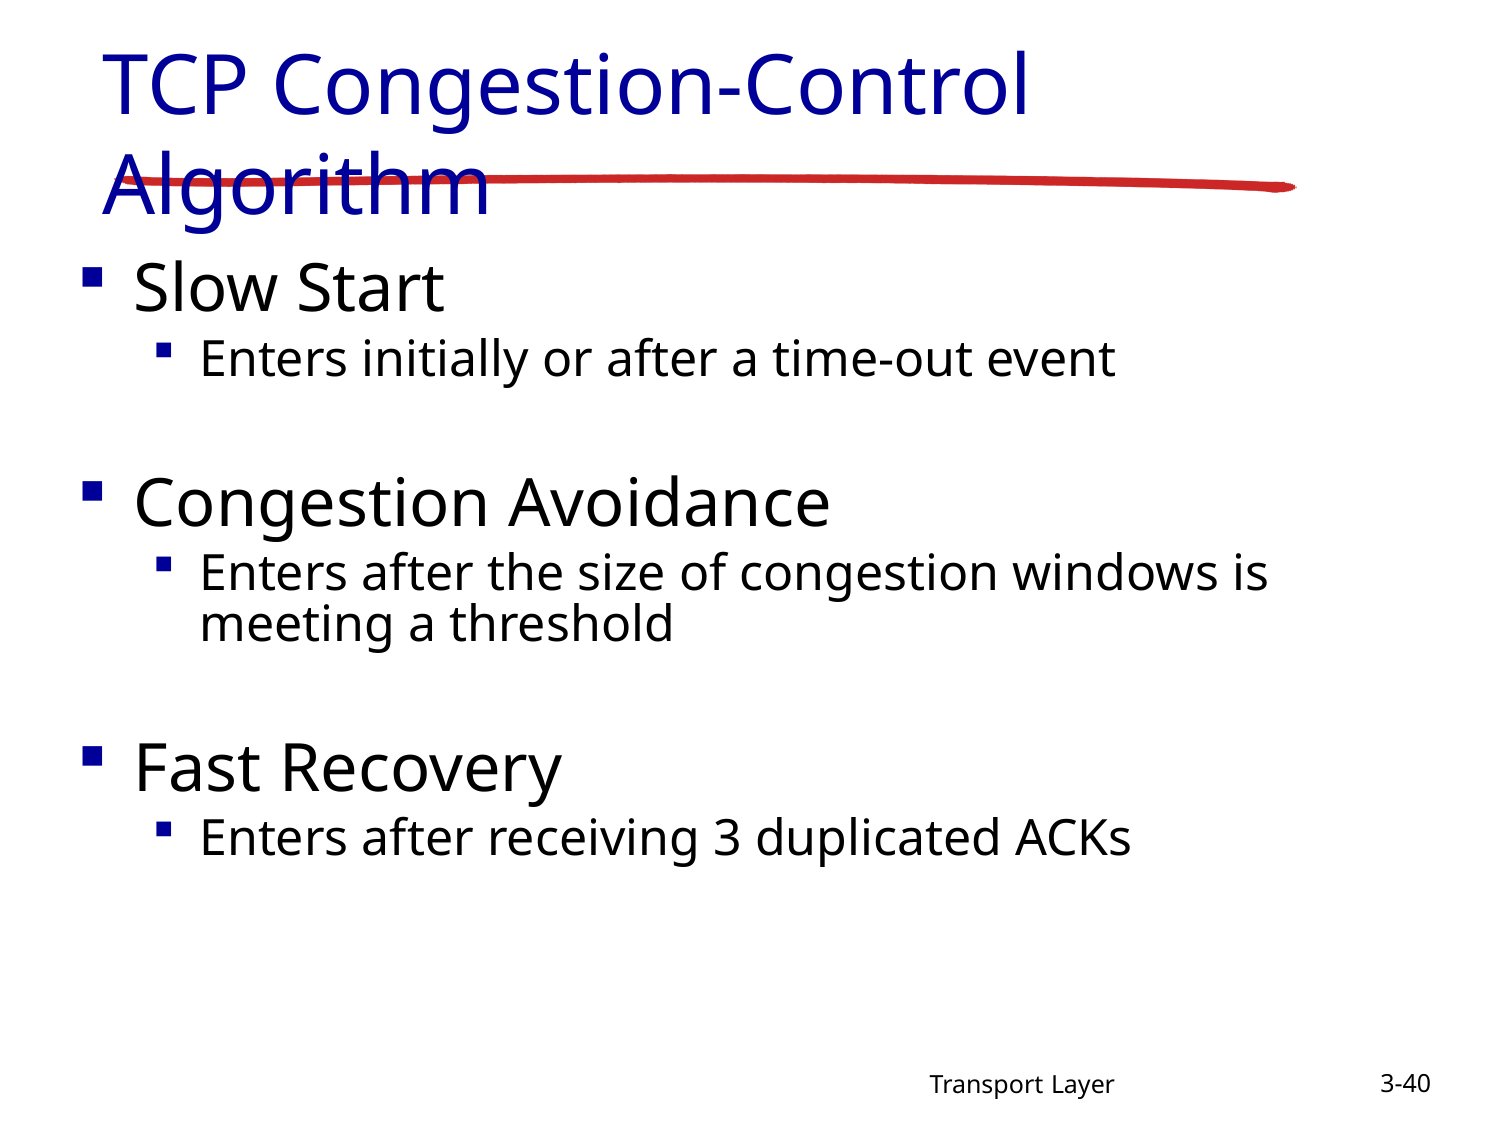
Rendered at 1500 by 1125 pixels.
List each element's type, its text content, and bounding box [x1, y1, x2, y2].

slide_number 3-40 [1365, 1060, 1477, 1106]
footer Transport Layer [914, 1061, 1365, 1105]
title TCP Congestion-Control Algorithm [87, 37, 1363, 225]
picture [109, 168, 1310, 198]
list Slow Start Enters initially or after a time-out event Congestion Avoidance Enters after the size of congestion windows is meeting a threshold Fast Recovery Enters after receiving 3 duplicated ACKs [62, 249, 1470, 1061]
